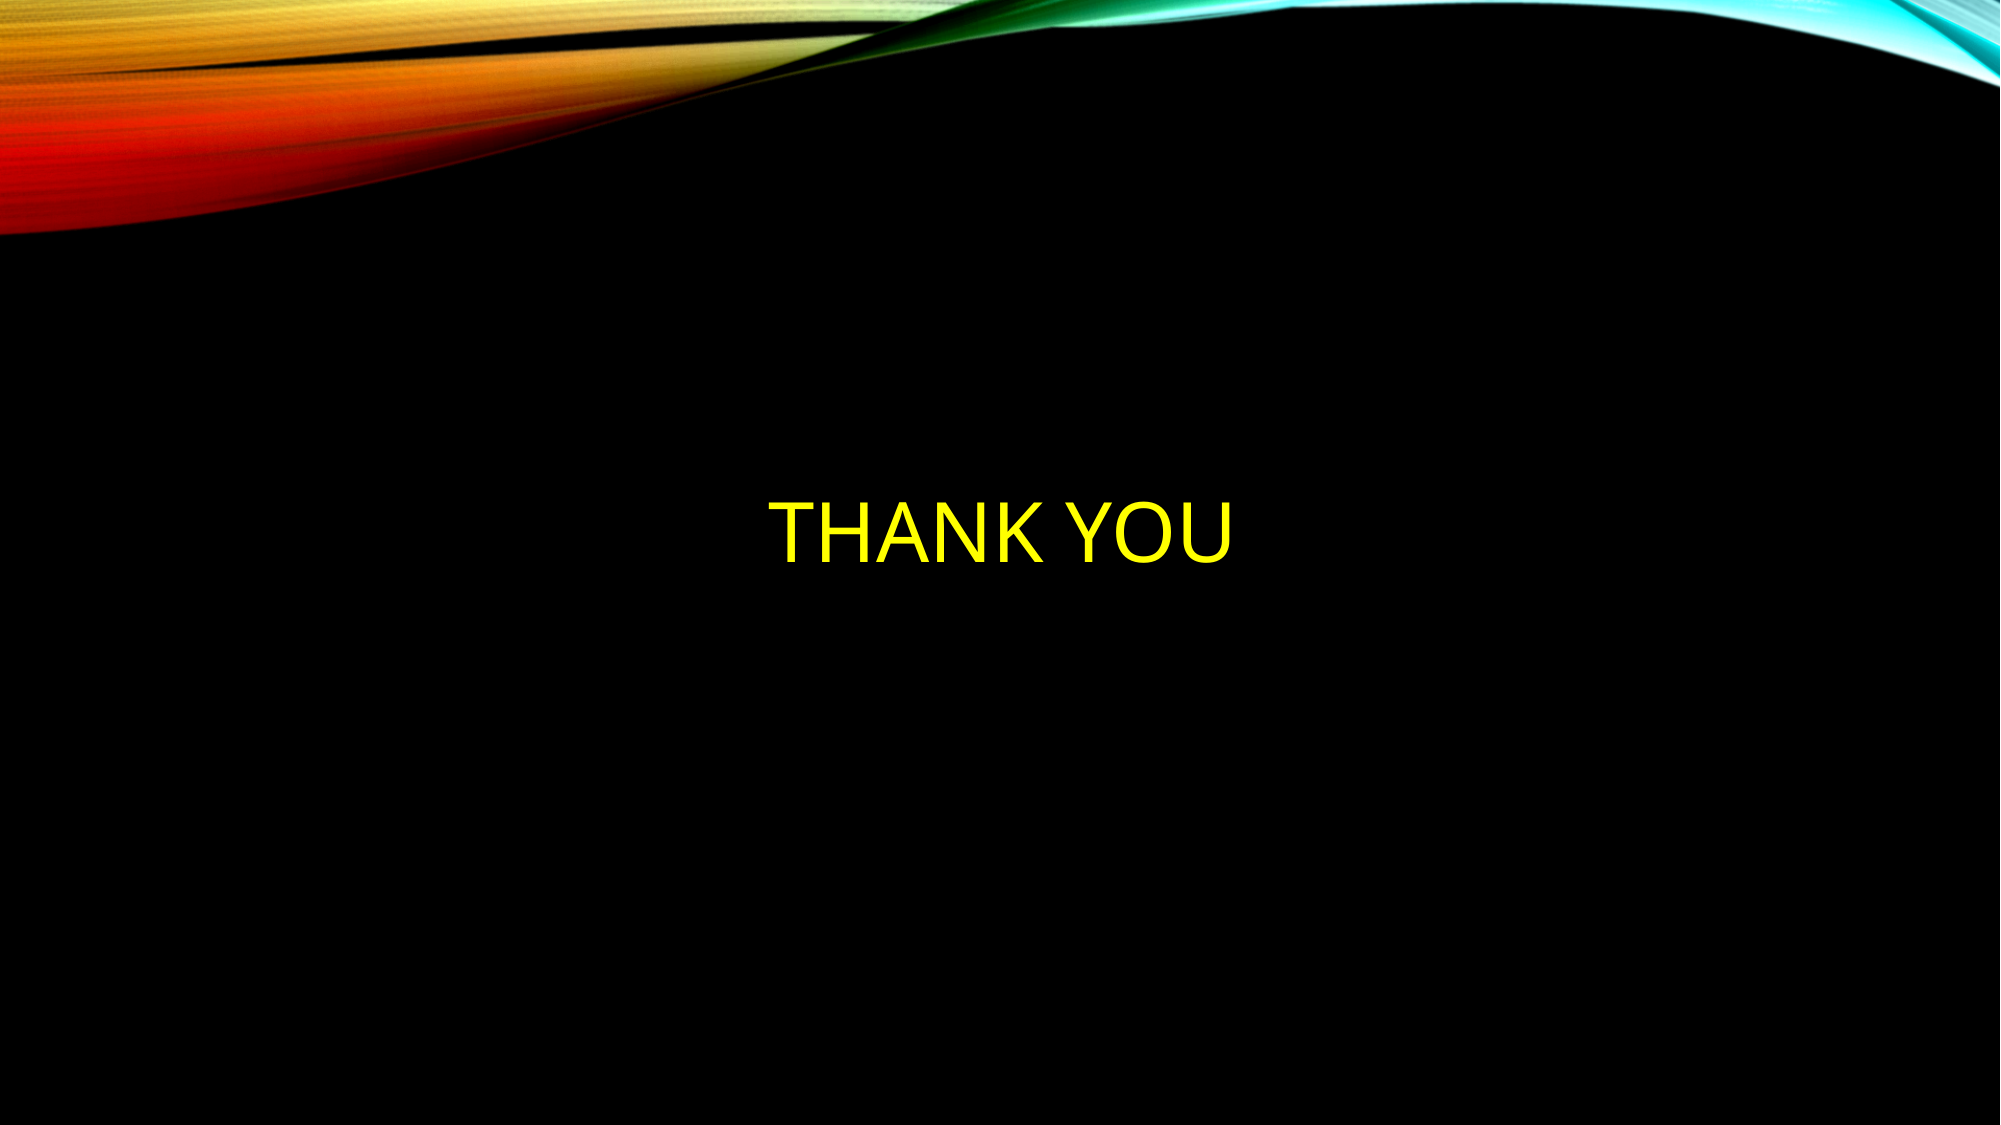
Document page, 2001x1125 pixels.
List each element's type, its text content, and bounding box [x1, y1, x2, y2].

title Thank you [117, 125, 1888, 945]
picture [0, 0, 2000, 237]
